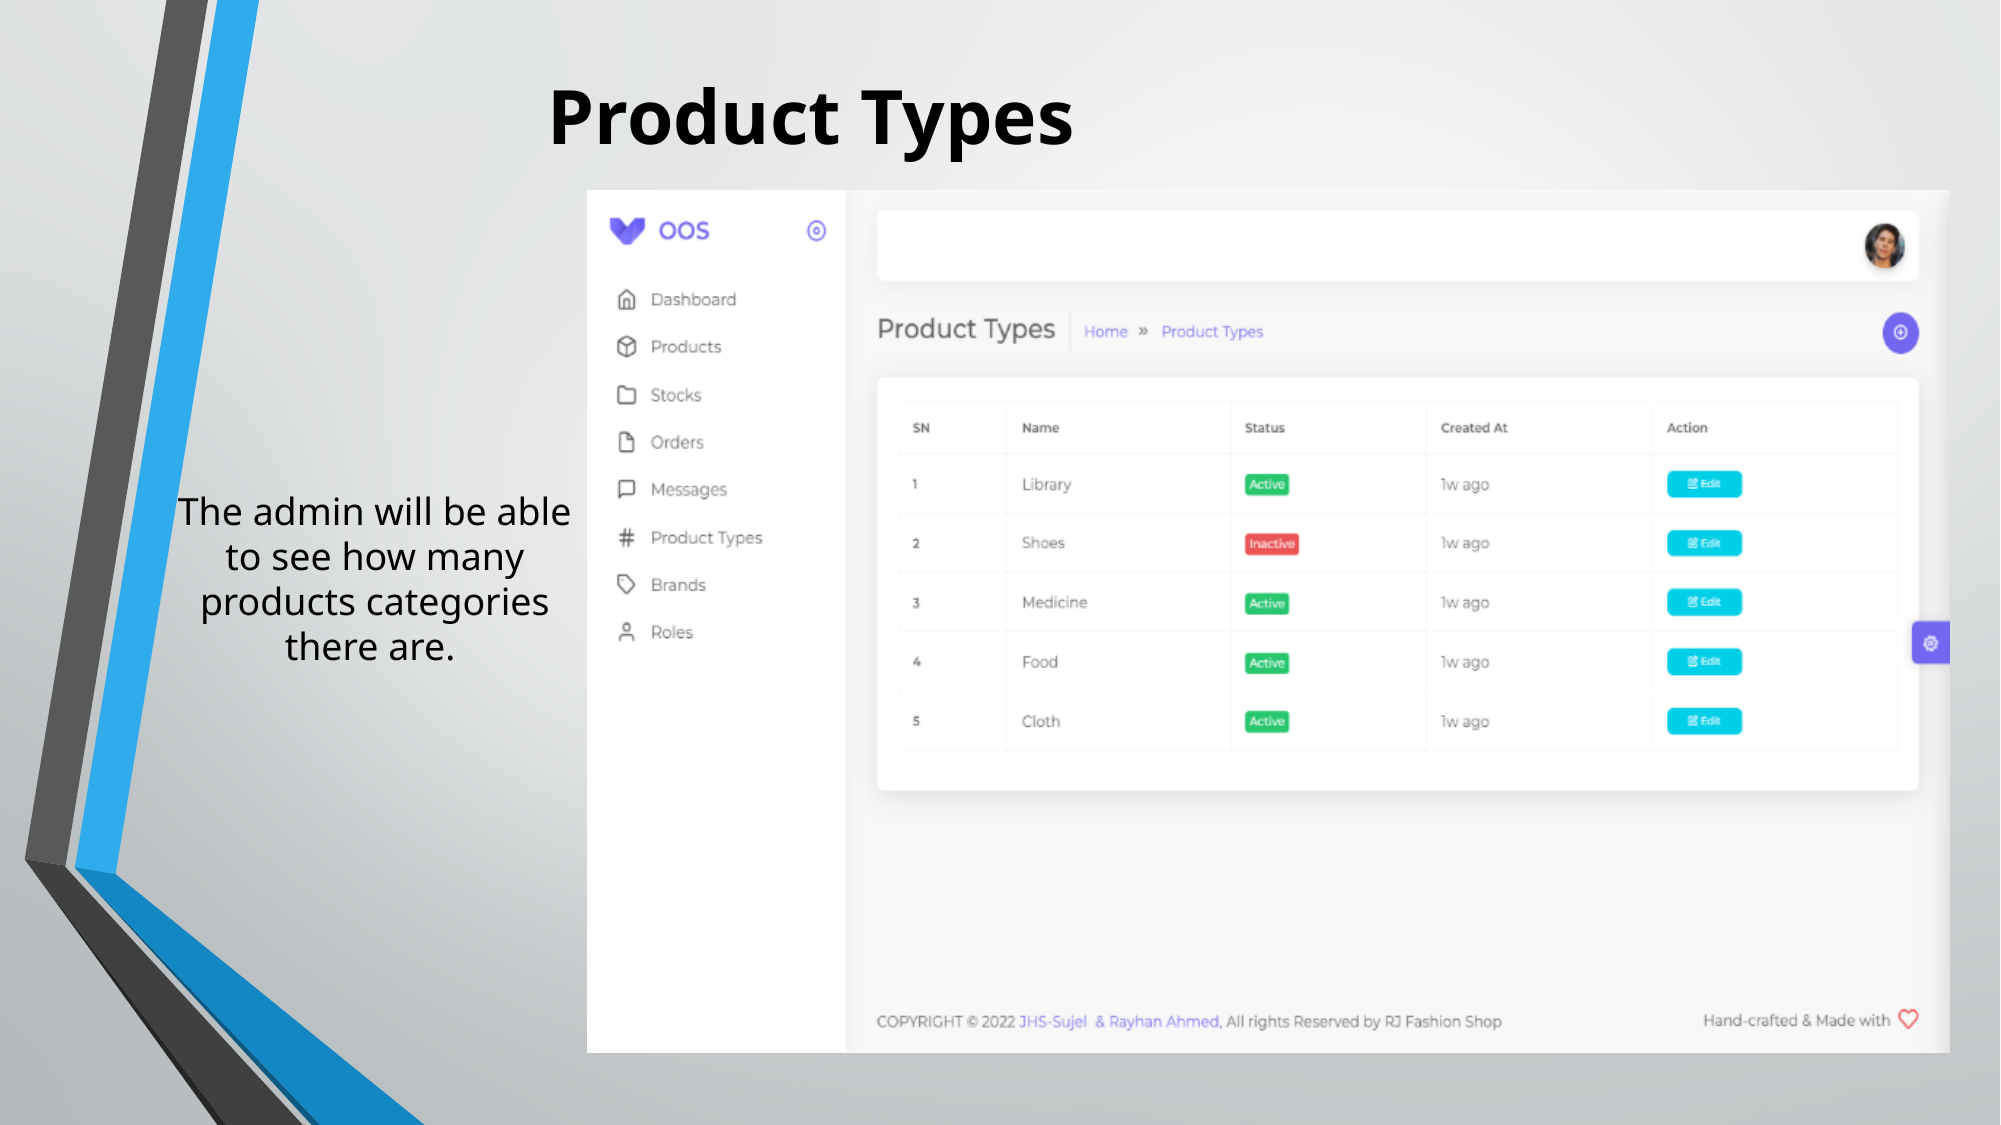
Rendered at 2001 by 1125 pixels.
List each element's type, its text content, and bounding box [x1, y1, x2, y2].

picture [587, 190, 1951, 1054]
text_box The admin will be able to see how many products categories there are. [149, 486, 587, 670]
text_box Product Types [462, 62, 1160, 168]
